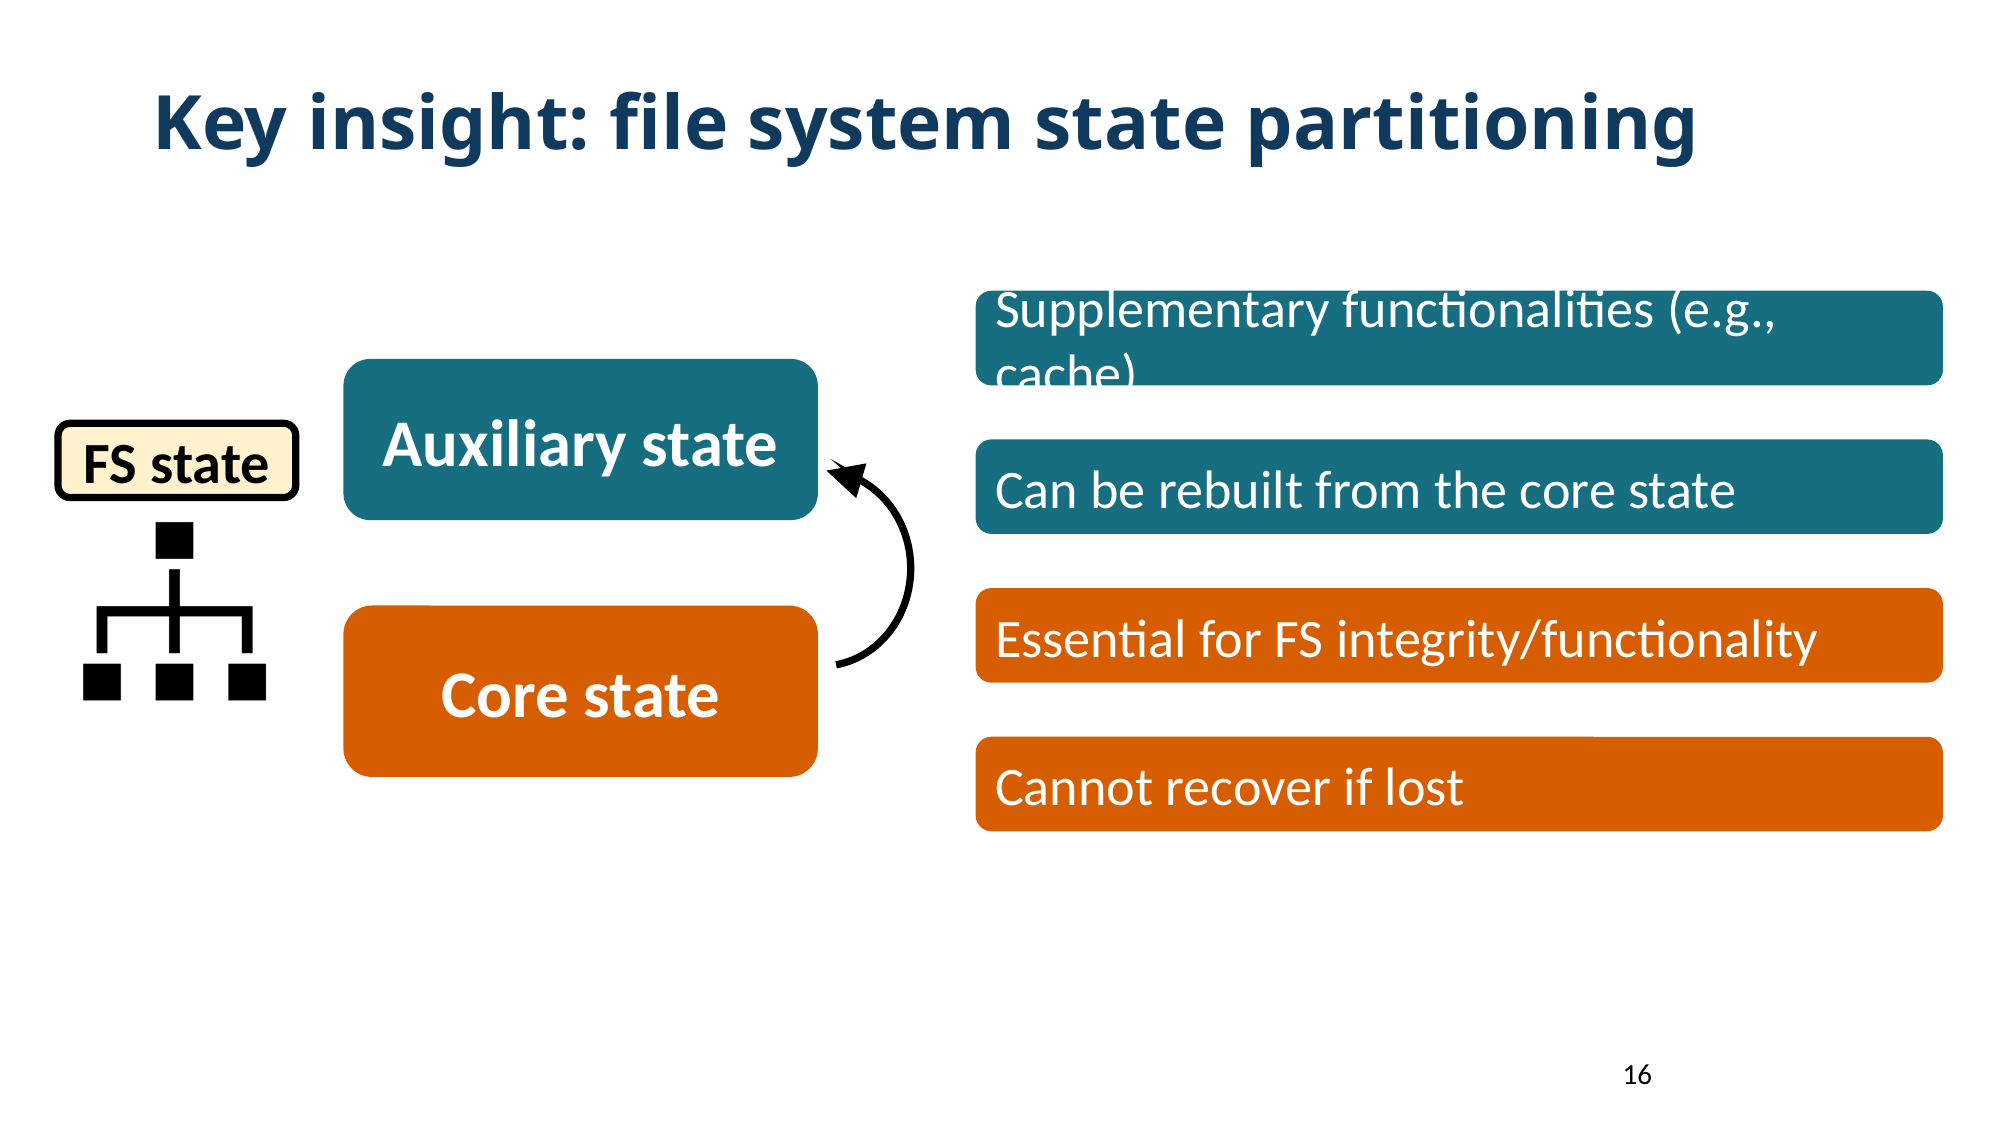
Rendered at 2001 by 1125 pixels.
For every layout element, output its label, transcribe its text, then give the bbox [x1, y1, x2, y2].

text_box Key insight: file system state partitioning [137, 59, 1943, 190]
text_box FS state [56, 422, 297, 481]
text_box Auxiliary state [342, 357, 819, 522]
text_box Supplementary functionalities (e.g., cache) [974, 289, 1945, 387]
text_box Can be rebuilt from the core state [974, 438, 1945, 535]
text_box [821, 464, 912, 666]
text_box Cannot recover if lost [974, 735, 1945, 833]
text_box Core state [342, 604, 819, 778]
text_box Essential for FS integrity/functionality [974, 586, 1945, 684]
picture [49, 481, 306, 740]
slide_number 16 [1412, 1042, 1863, 1103]
